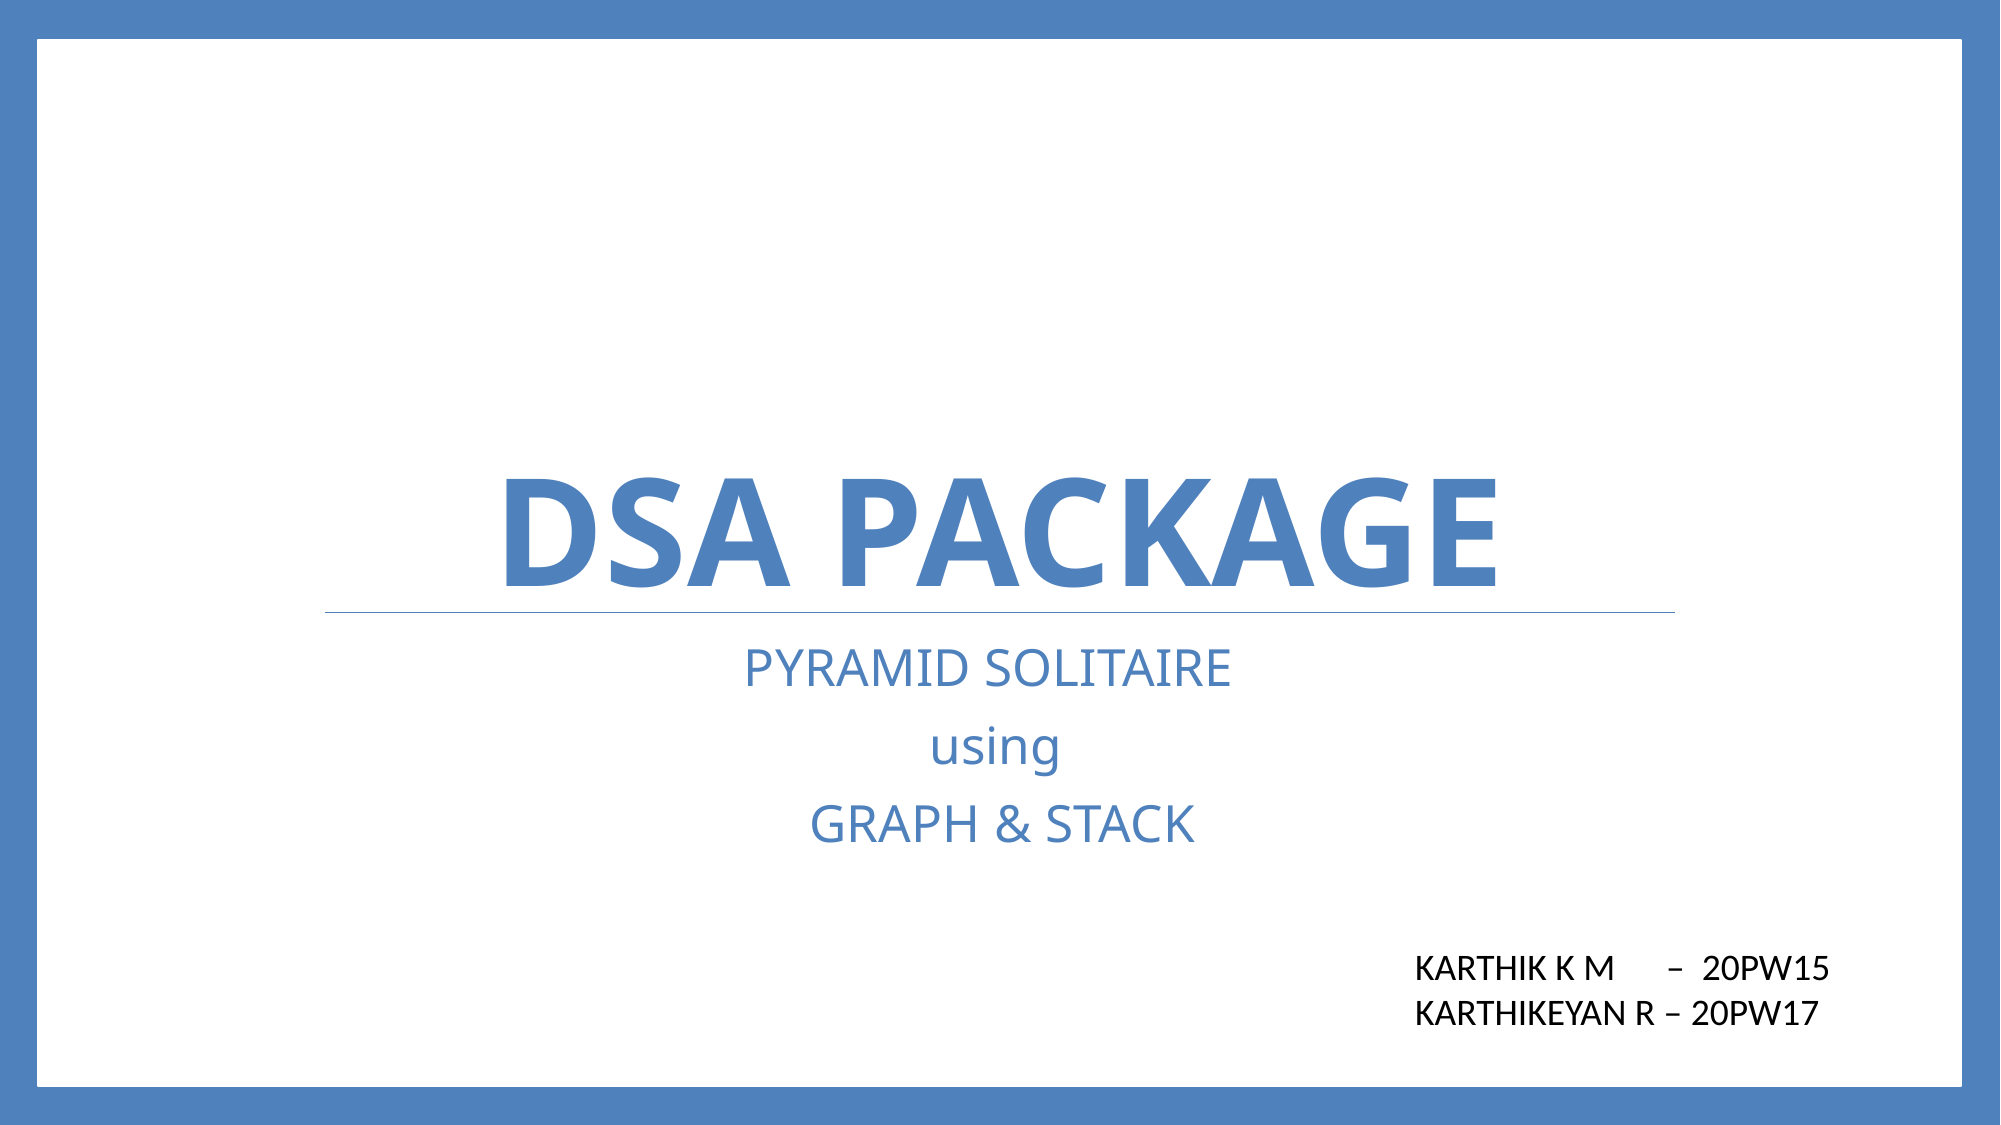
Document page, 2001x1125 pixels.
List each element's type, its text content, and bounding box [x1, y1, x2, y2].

subtitle PYRAMID SOLITAIRE using GRAPH & STACK [272, 634, 1719, 863]
title DSA PACKAGE [182, 144, 1818, 625]
text_box KARTHIK K M – 20PW15 KARTHIKEYAN R – 20PW17 [1400, 935, 1958, 1041]
